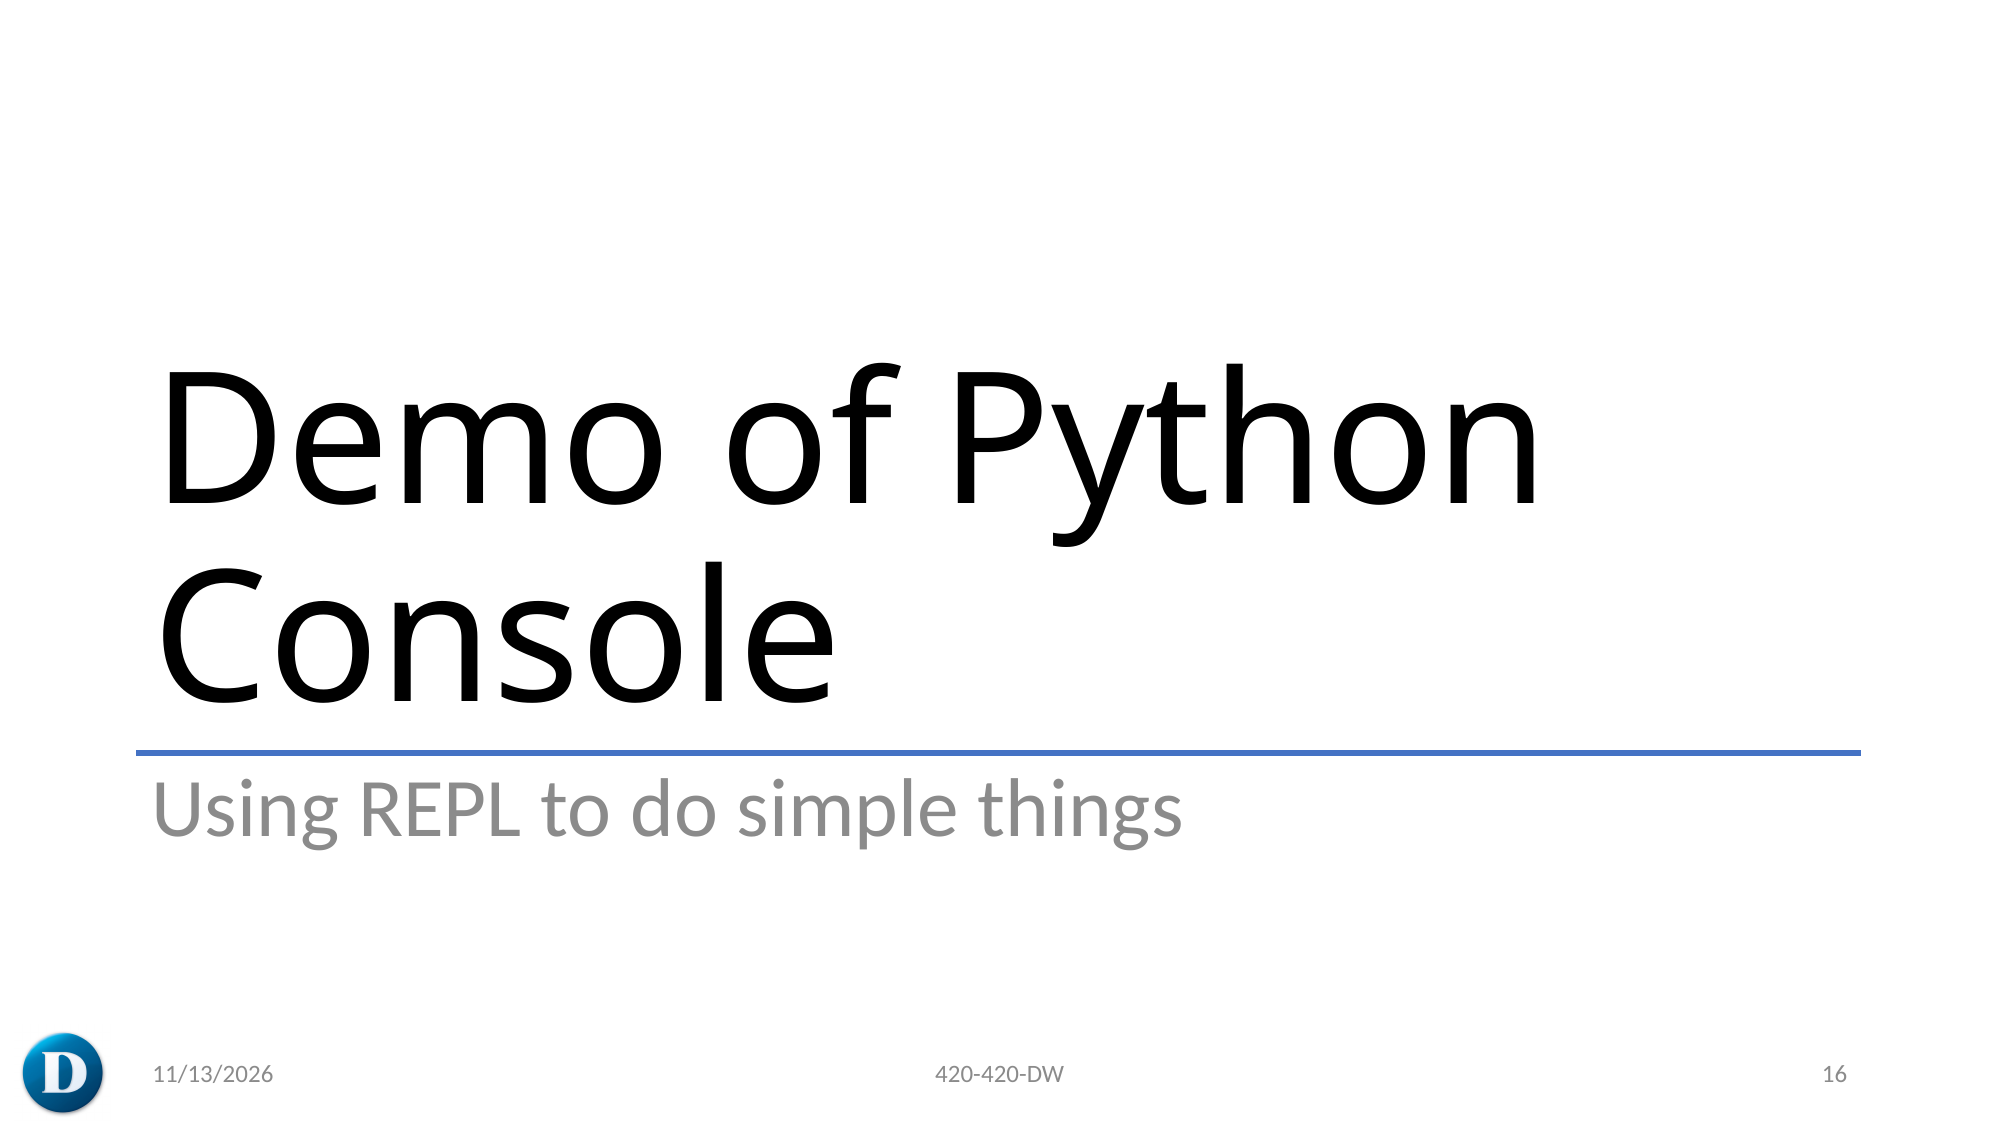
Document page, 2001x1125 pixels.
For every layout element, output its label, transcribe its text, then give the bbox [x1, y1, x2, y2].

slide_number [137, 1042, 588, 1103]
list Using REPL to do simple things [136, 757, 1862, 999]
title Demo of Python Console [137, 280, 1863, 749]
slide_number 16 [1412, 1042, 1863, 1103]
footer 420-420-DW [662, 1042, 1338, 1103]
picture [14, 1024, 111, 1121]
